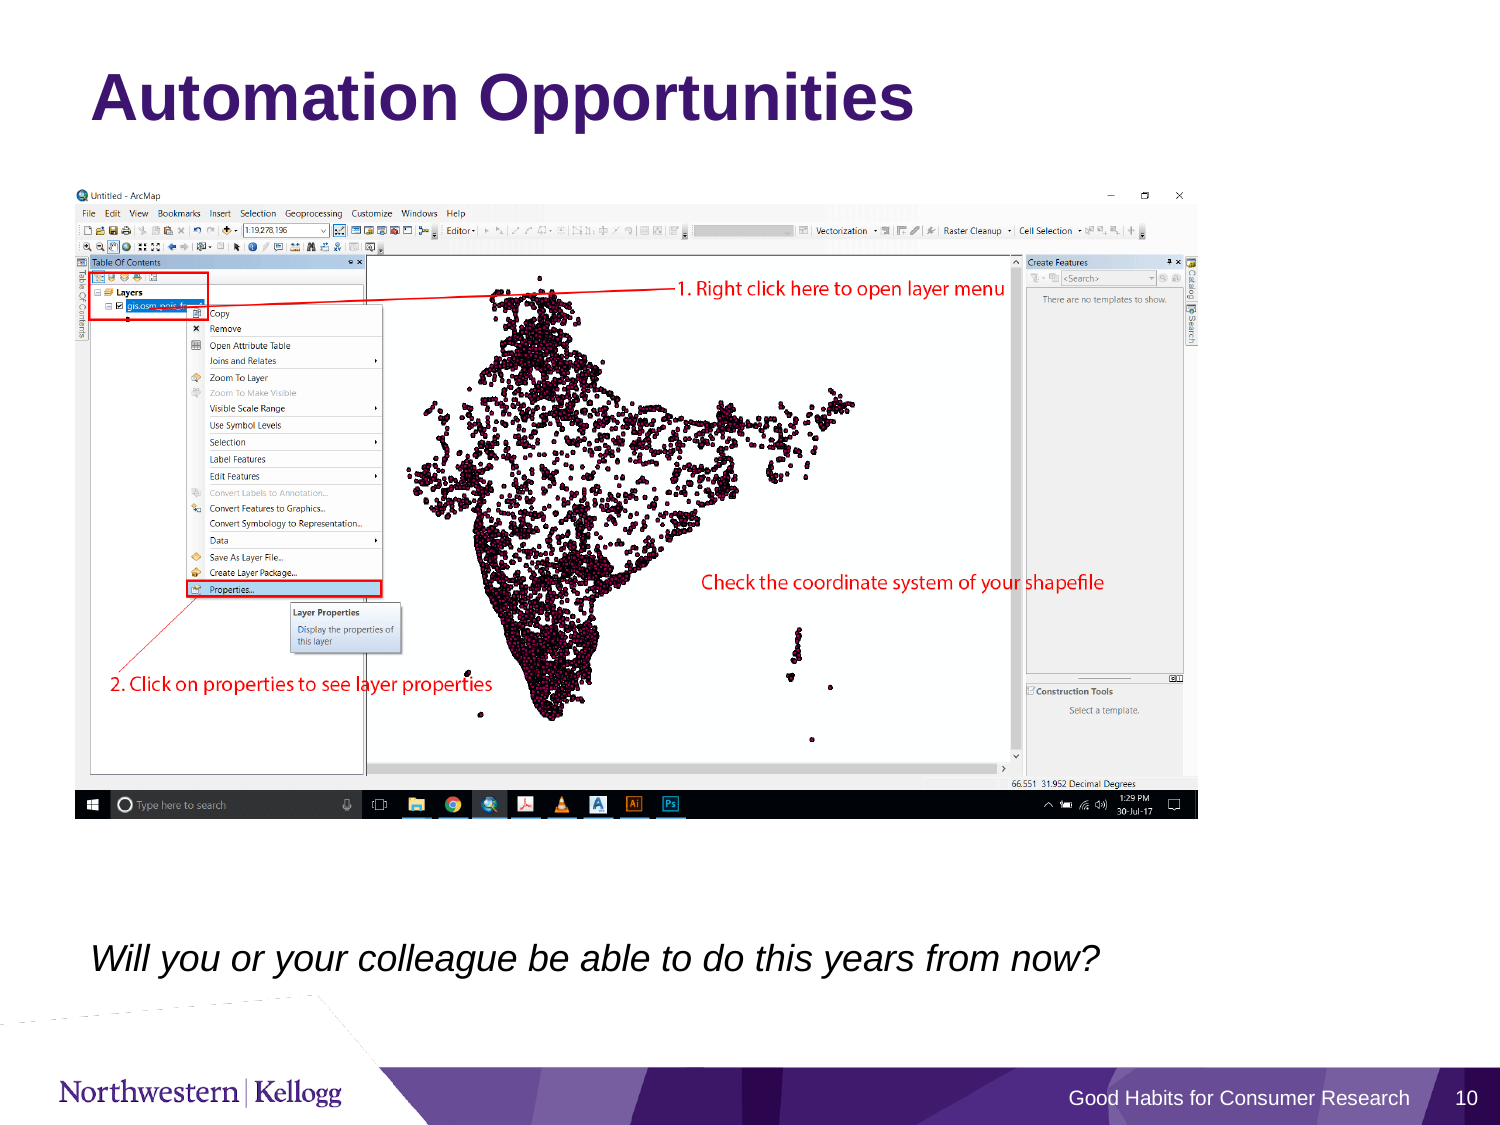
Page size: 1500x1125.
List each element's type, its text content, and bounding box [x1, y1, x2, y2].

title Automation Opportunities [75, 0, 1425, 188]
text_box Will you or your colleague be able to do this years from now? [74, 920, 1478, 996]
picture [0, 0, 1500, 1125]
footer Good Habits for Consumer Research [750, 1067, 1425, 1125]
slide_number 10 [1425, 1067, 1494, 1125]
